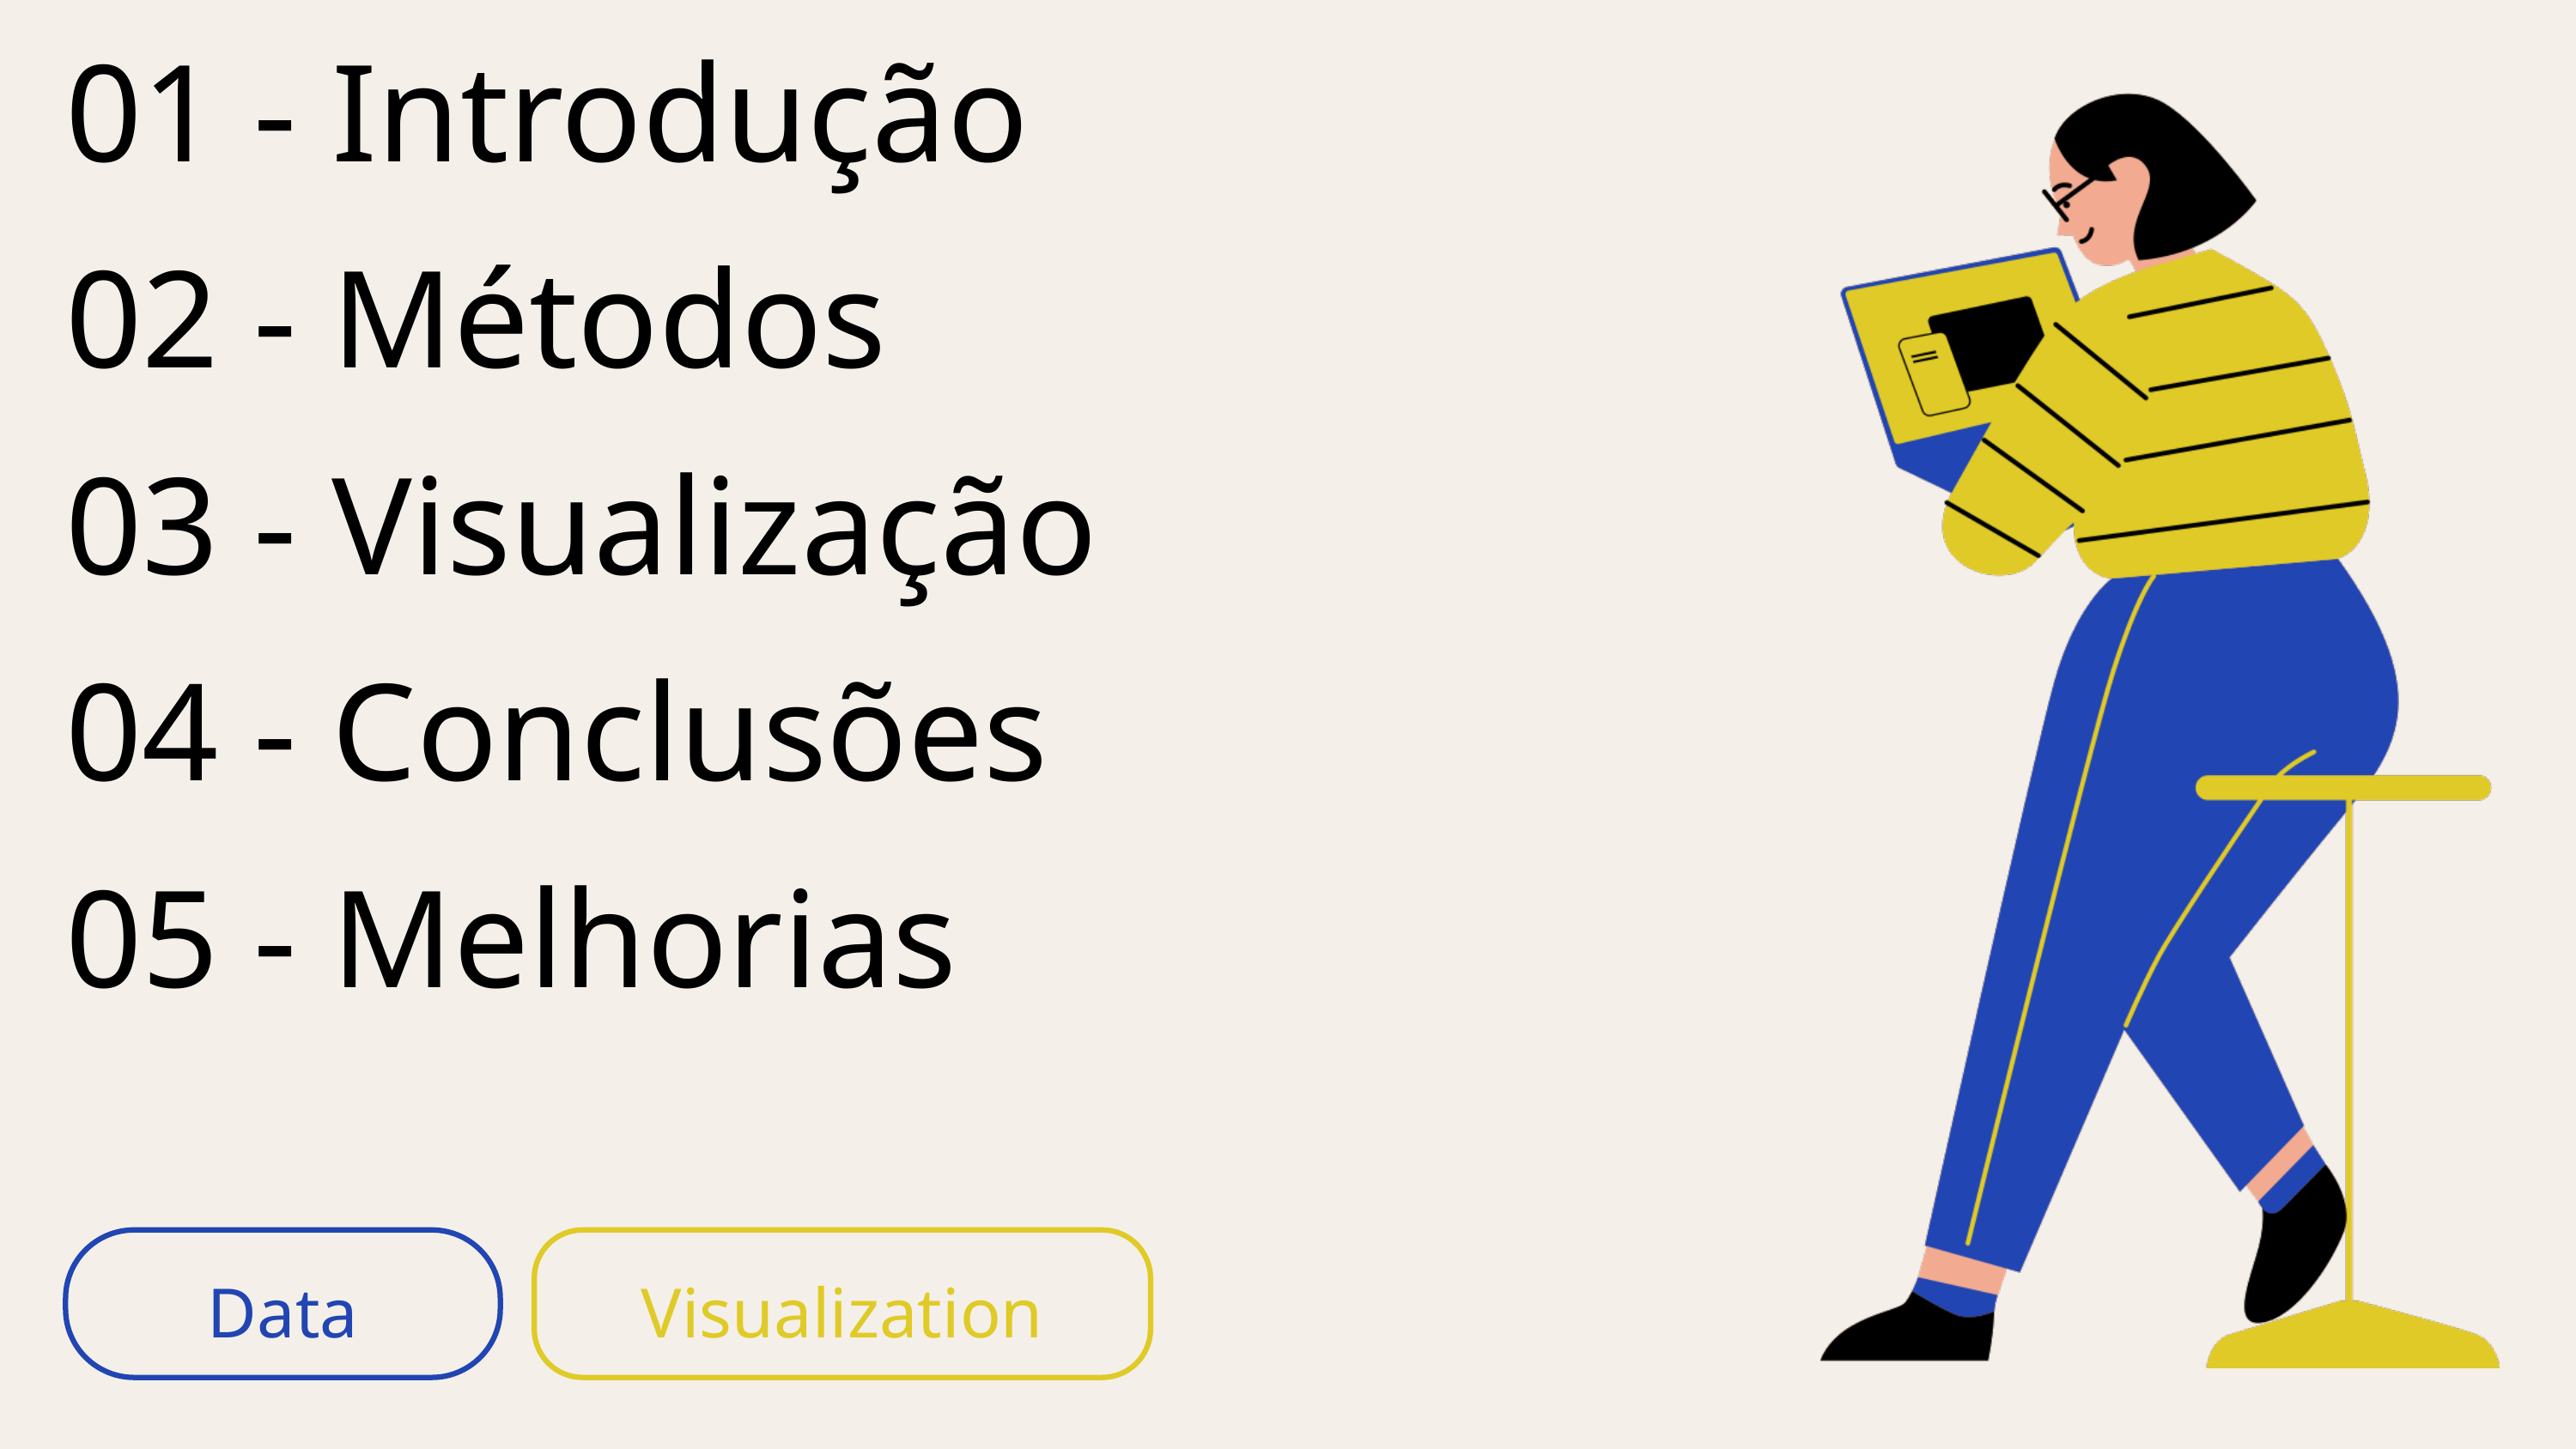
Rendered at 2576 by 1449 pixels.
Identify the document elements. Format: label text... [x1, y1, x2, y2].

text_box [533, 1181, 1151, 1427]
text_box 04 - Conclusões [65, 655, 1716, 809]
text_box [65, 1181, 501, 1427]
text_box 03 - Visualização [65, 448, 1769, 602]
text_box [1820, 80, 2500, 1368]
text_box 02 - Métodos [65, 241, 1239, 396]
text_box 01 - Introdução [65, 35, 1493, 189]
text_box 05 - Melhorias [65, 861, 1716, 1015]
